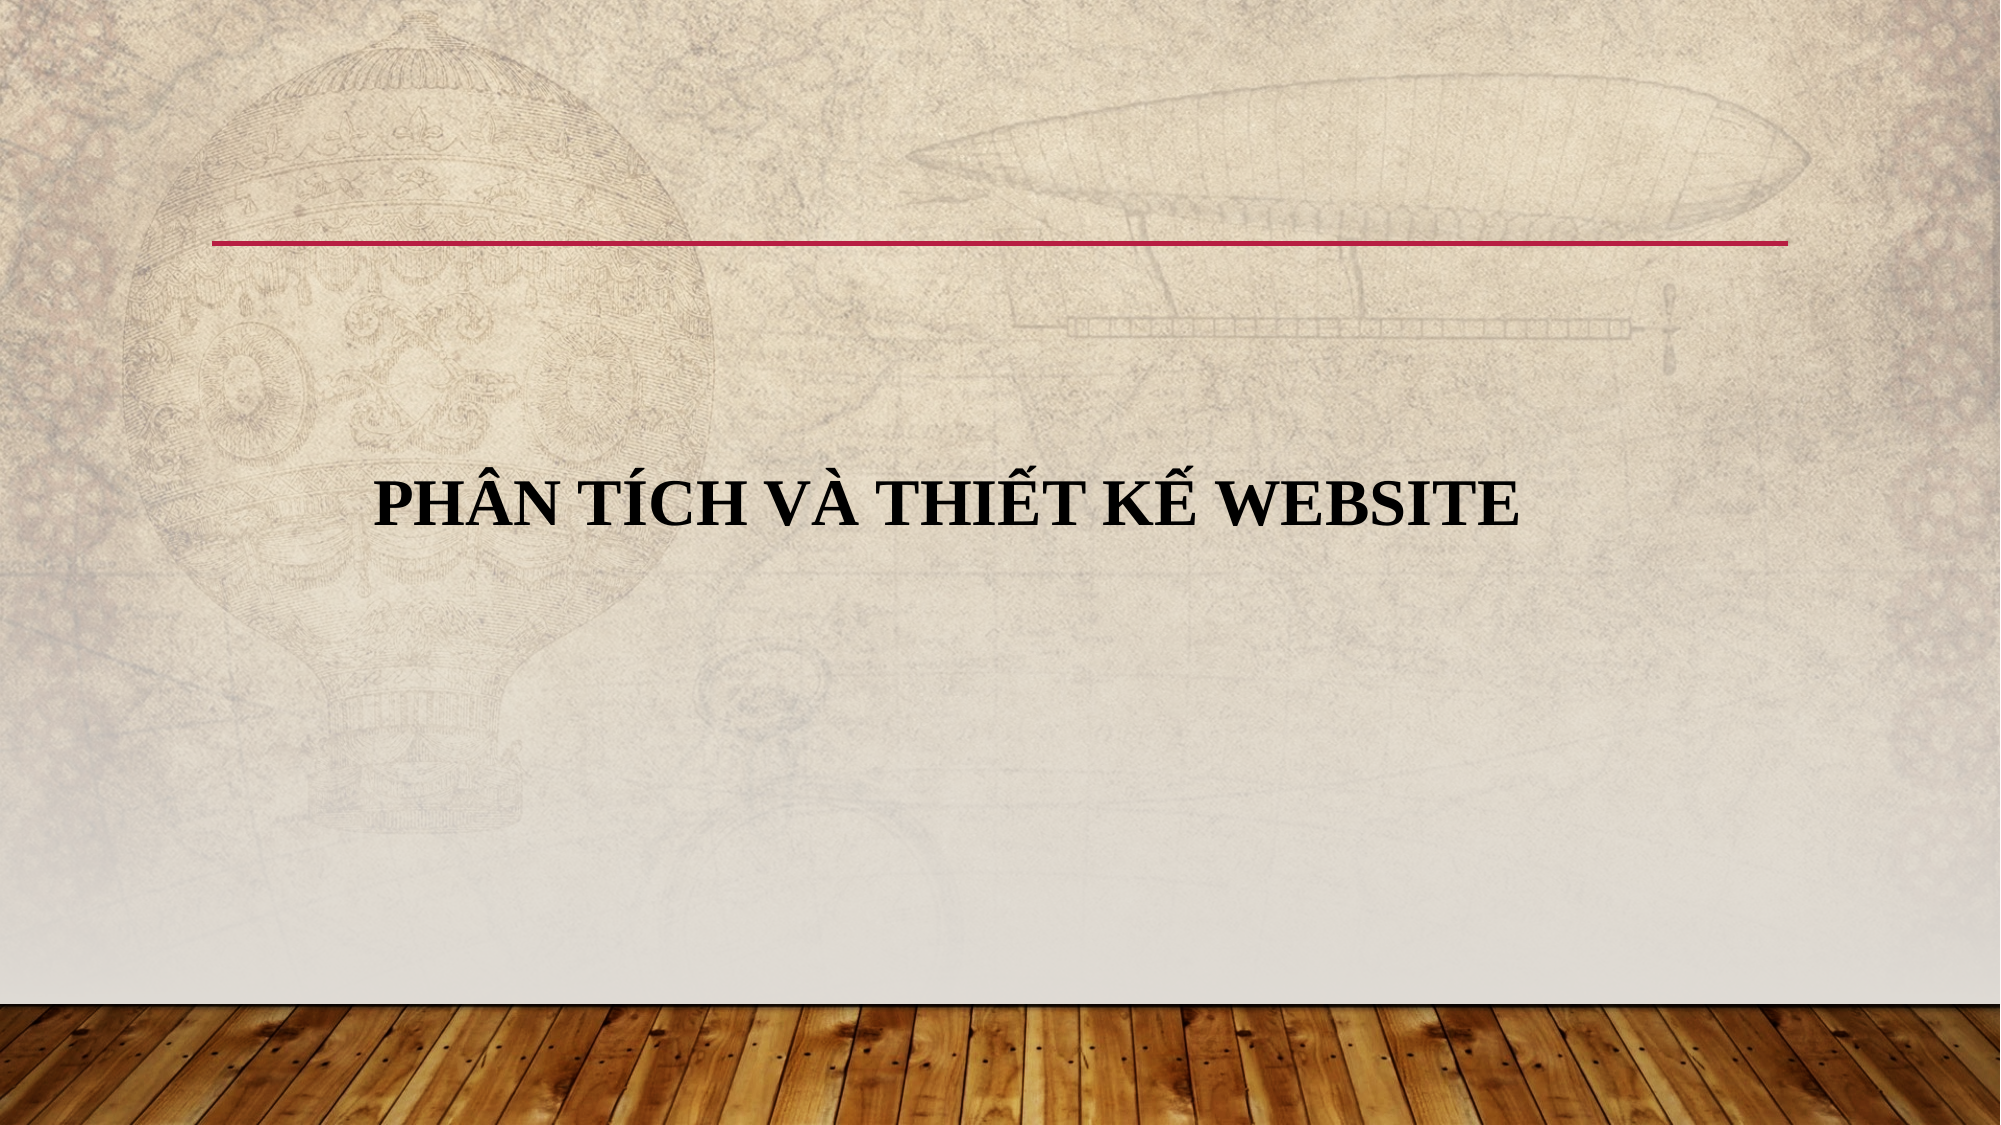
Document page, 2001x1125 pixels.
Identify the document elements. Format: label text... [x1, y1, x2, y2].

title Phân tích và thiết kế website [358, 460, 1934, 633]
picture [0, 1004, 2000, 1125]
